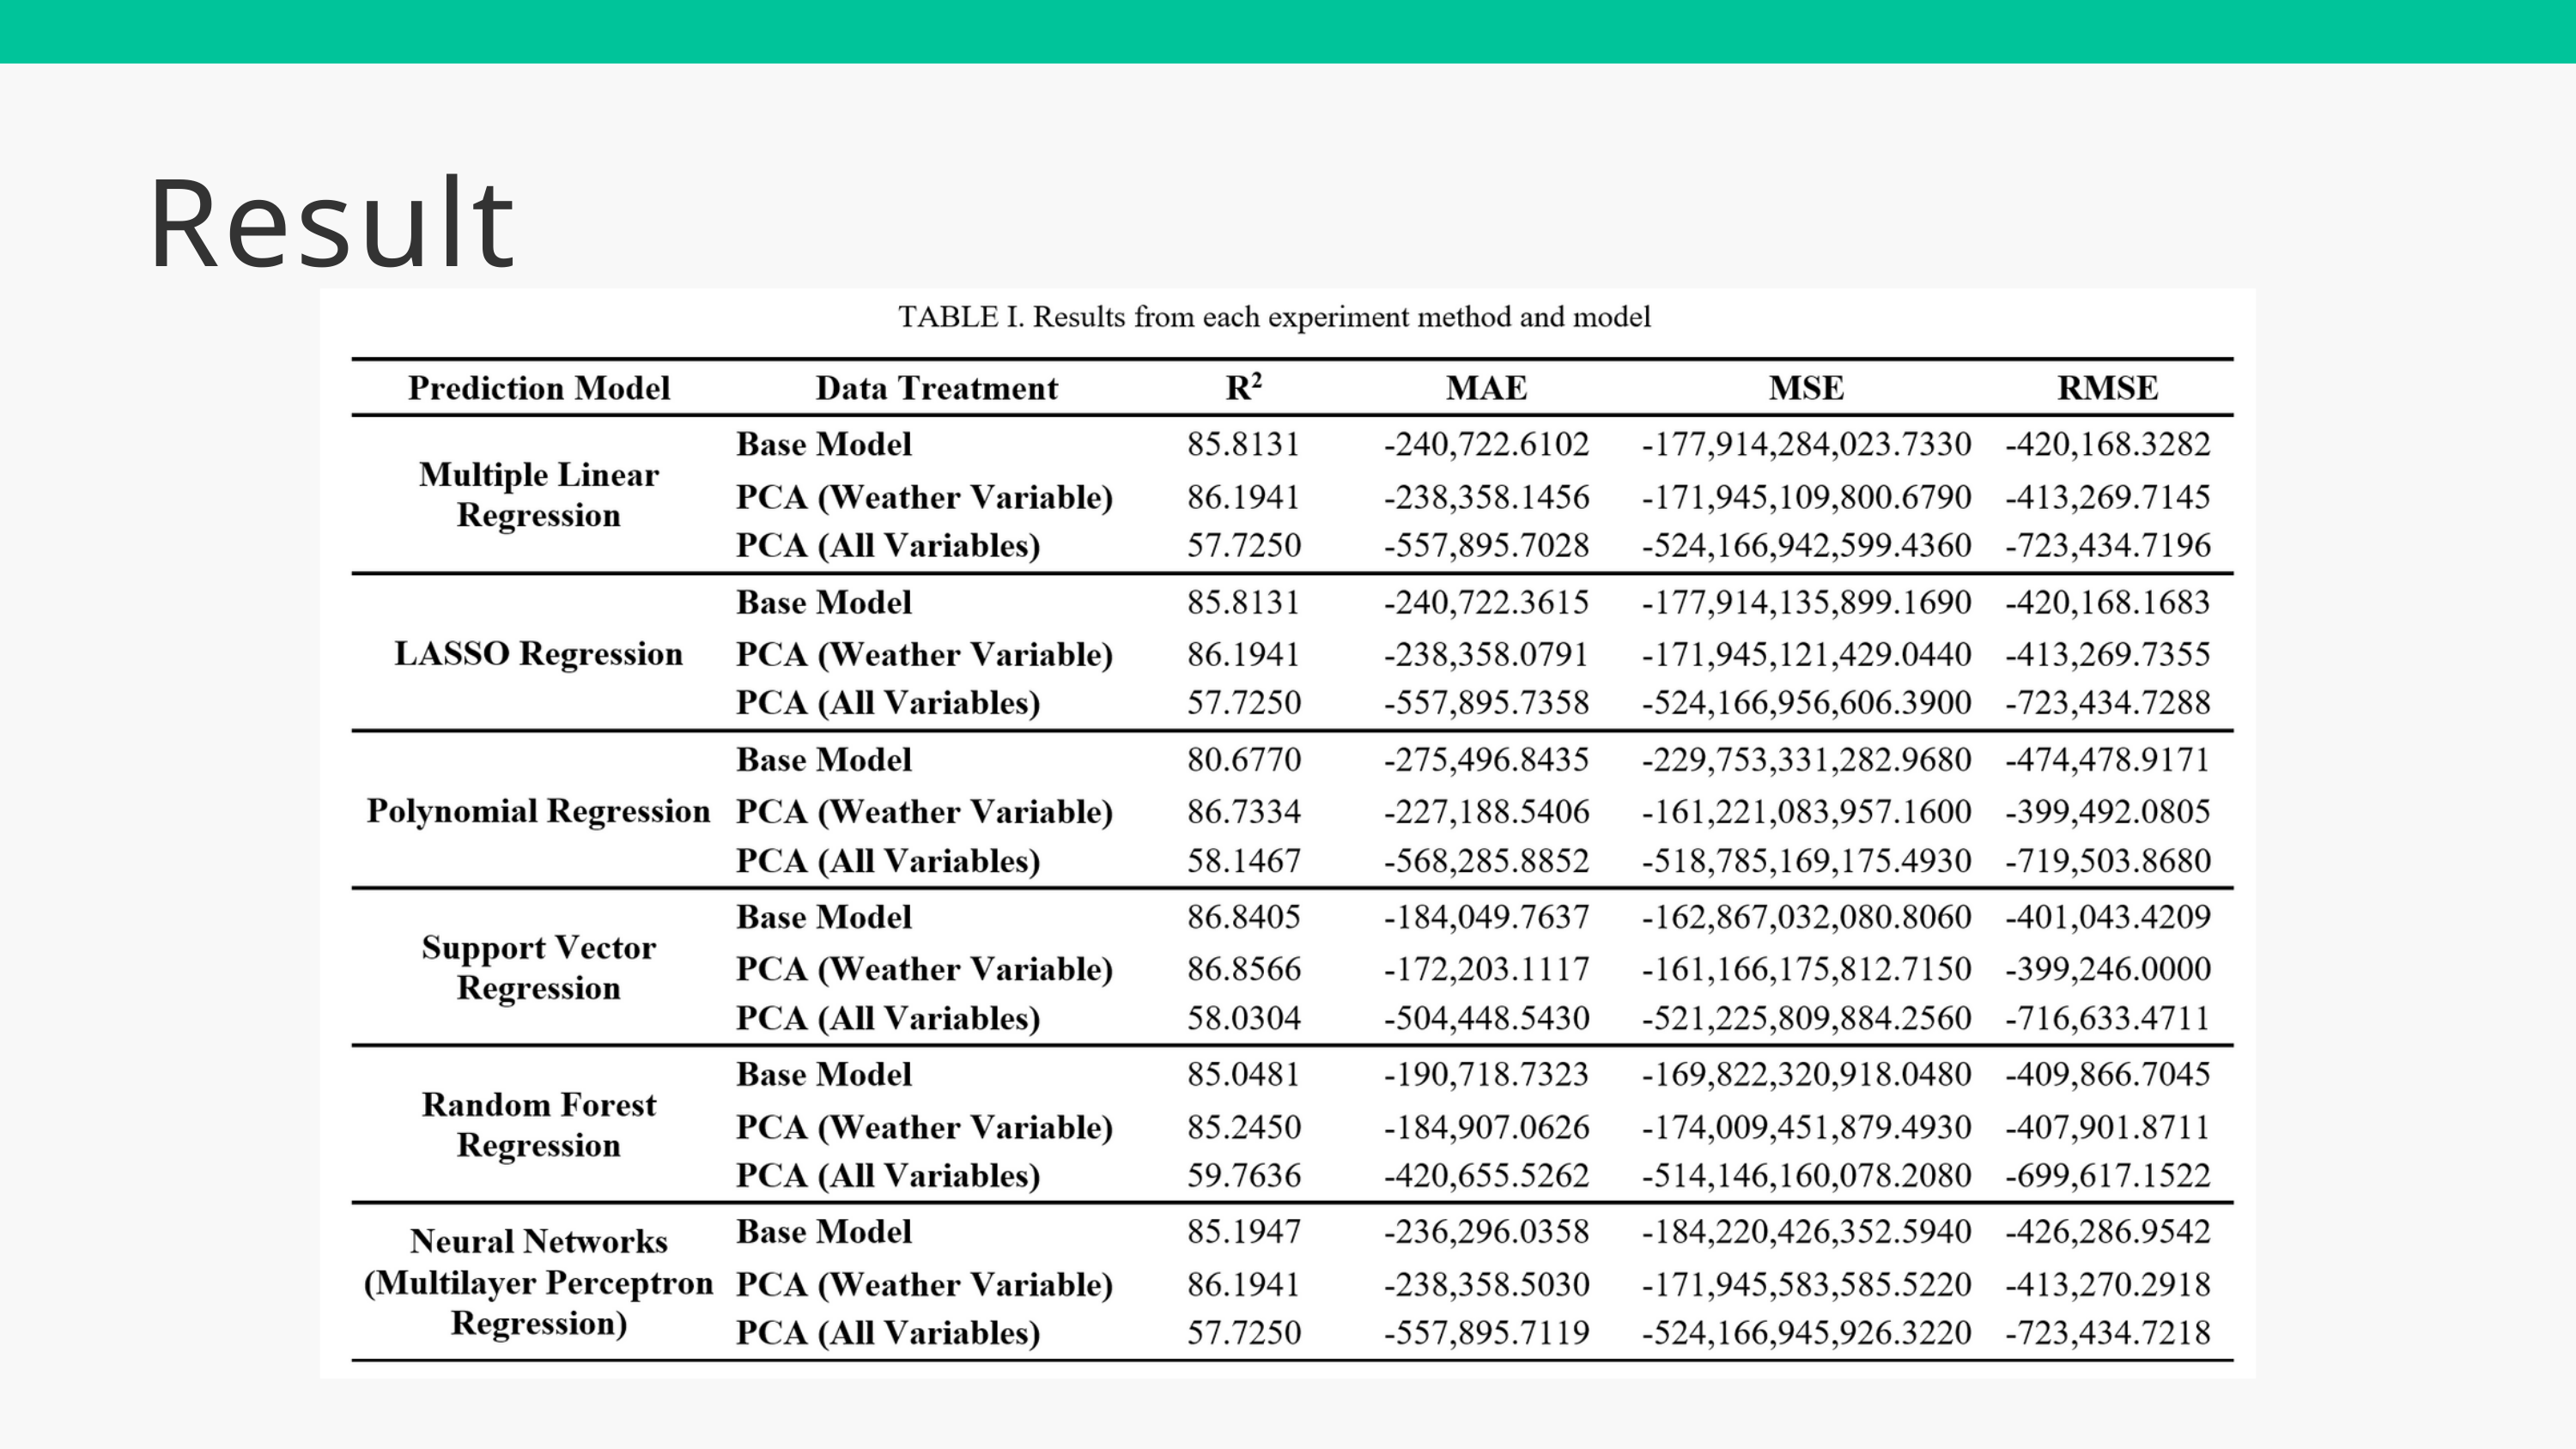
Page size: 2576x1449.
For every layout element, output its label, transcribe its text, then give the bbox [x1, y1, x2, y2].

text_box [0, 0, 2576, 64]
text_box Result [144, 144, 595, 291]
text_box [319, 288, 2257, 1379]
